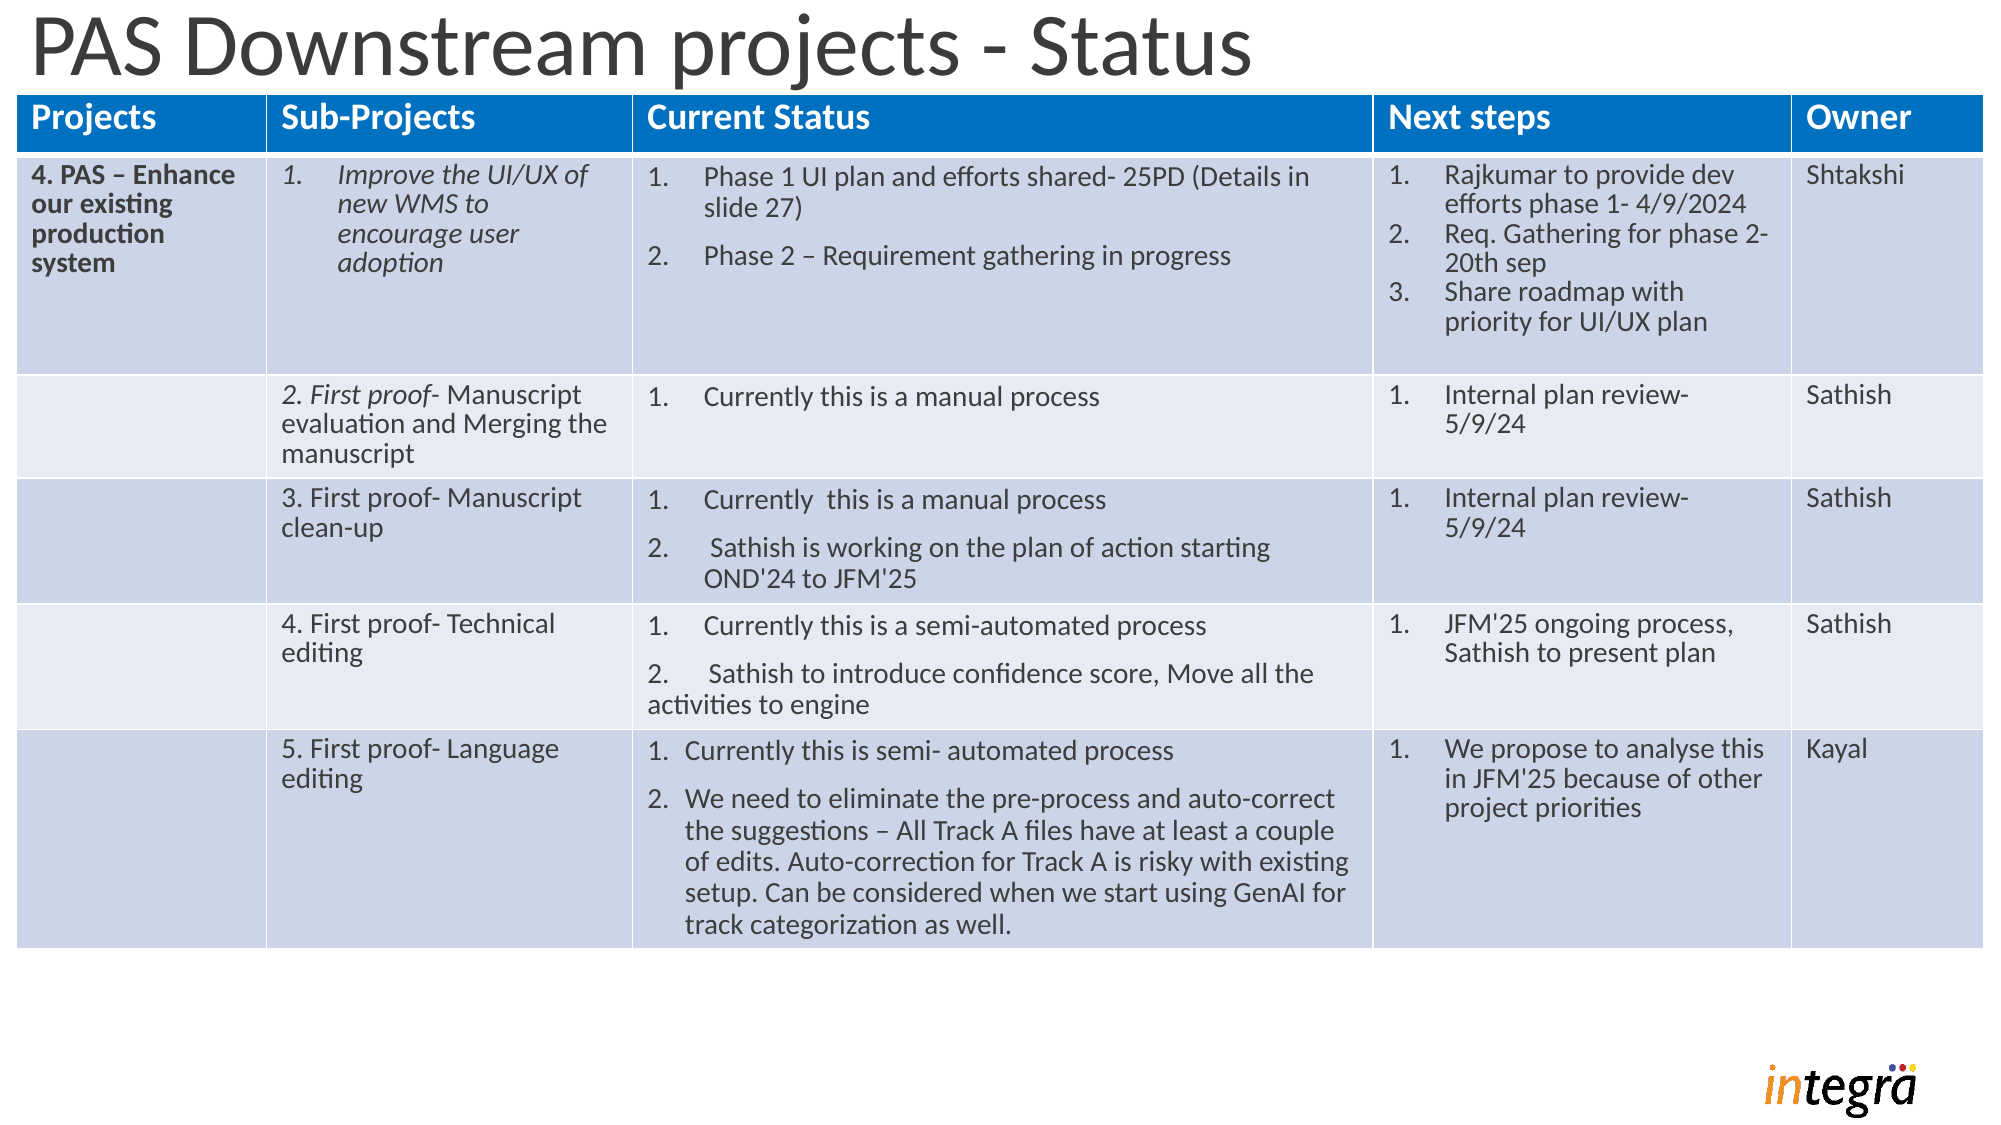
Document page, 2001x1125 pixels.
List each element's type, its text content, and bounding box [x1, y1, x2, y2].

table_cell [17, 479, 266, 603]
table_cell Internal plan review- 5/9/24 [1374, 479, 1791, 603]
table_cell Sathish [1792, 605, 1983, 729]
table_header Current Status [633, 95, 1372, 152]
table_cell 5. First proof- Language editing [267, 730, 632, 948]
table_cell Rajkumar to provide dev efforts phase 1- 4/9/2024 Req. Gathering for phase 2- 20th sep Share roadmap with priority for UI/UX plan [1374, 158, 1791, 374]
table_cell Currently this is a manual process [633, 376, 1372, 477]
table_header Sub-Projects [267, 95, 632, 152]
table_cell Phase 1 UI plan and efforts shared- 25PD (Details in slide 27) Phase 2 – Requirement gathering in progress [633, 158, 1372, 374]
table_cell Currently this is a semi-automated process 2. Sathish to introduce confidence score, Move all the activities to engine [633, 605, 1372, 729]
table_cell [17, 730, 266, 948]
picture [1765, 1064, 1916, 1118]
table_cell 4. PAS – Enhance our existing production system [17, 158, 266, 374]
table_cell JFM'25 ongoing process, Sathish to present plan [1374, 605, 1791, 729]
table_cell Improve the UI/UX of new WMS to encourage user adoption [267, 158, 632, 374]
table_cell Shtakshi [1792, 158, 1983, 374]
table_cell 2. First proof- Manuscript evaluation and Merging the manuscript [267, 376, 632, 477]
table_cell Sathish [1792, 479, 1983, 603]
table_cell 4. First proof- Technical editing [267, 605, 632, 729]
table_header Projects [17, 95, 266, 152]
table_header Next steps [1374, 95, 1791, 152]
table_cell 3. First proof- Manuscript clean-up [267, 479, 632, 603]
table_cell Currently this is semi- automated process We need to eliminate the pre-process and auto-correct the suggestions – All Track A files have at least a couple of edits. Auto-correction for Track A is risky with existing setup. Can be considered when we start using GenAI for track categorization as well. [633, 730, 1372, 948]
table_cell We propose to analyse this in JFM'25 because of other project priorities [1374, 730, 1791, 948]
table_cell Currently this is a manual process Sathish is working on the plan of action starting OND'24 to JFM'25 [633, 479, 1372, 603]
table_cell [17, 605, 266, 729]
title PAS Downstream projects - Status [15, 0, 1741, 93]
table_cell Sathish [1792, 376, 1983, 477]
table_cell [17, 376, 266, 477]
table_cell Kayal [1792, 730, 1983, 948]
table_cell Internal plan review- 5/9/24 [1374, 376, 1791, 477]
table_header Owner [1792, 95, 1983, 152]
